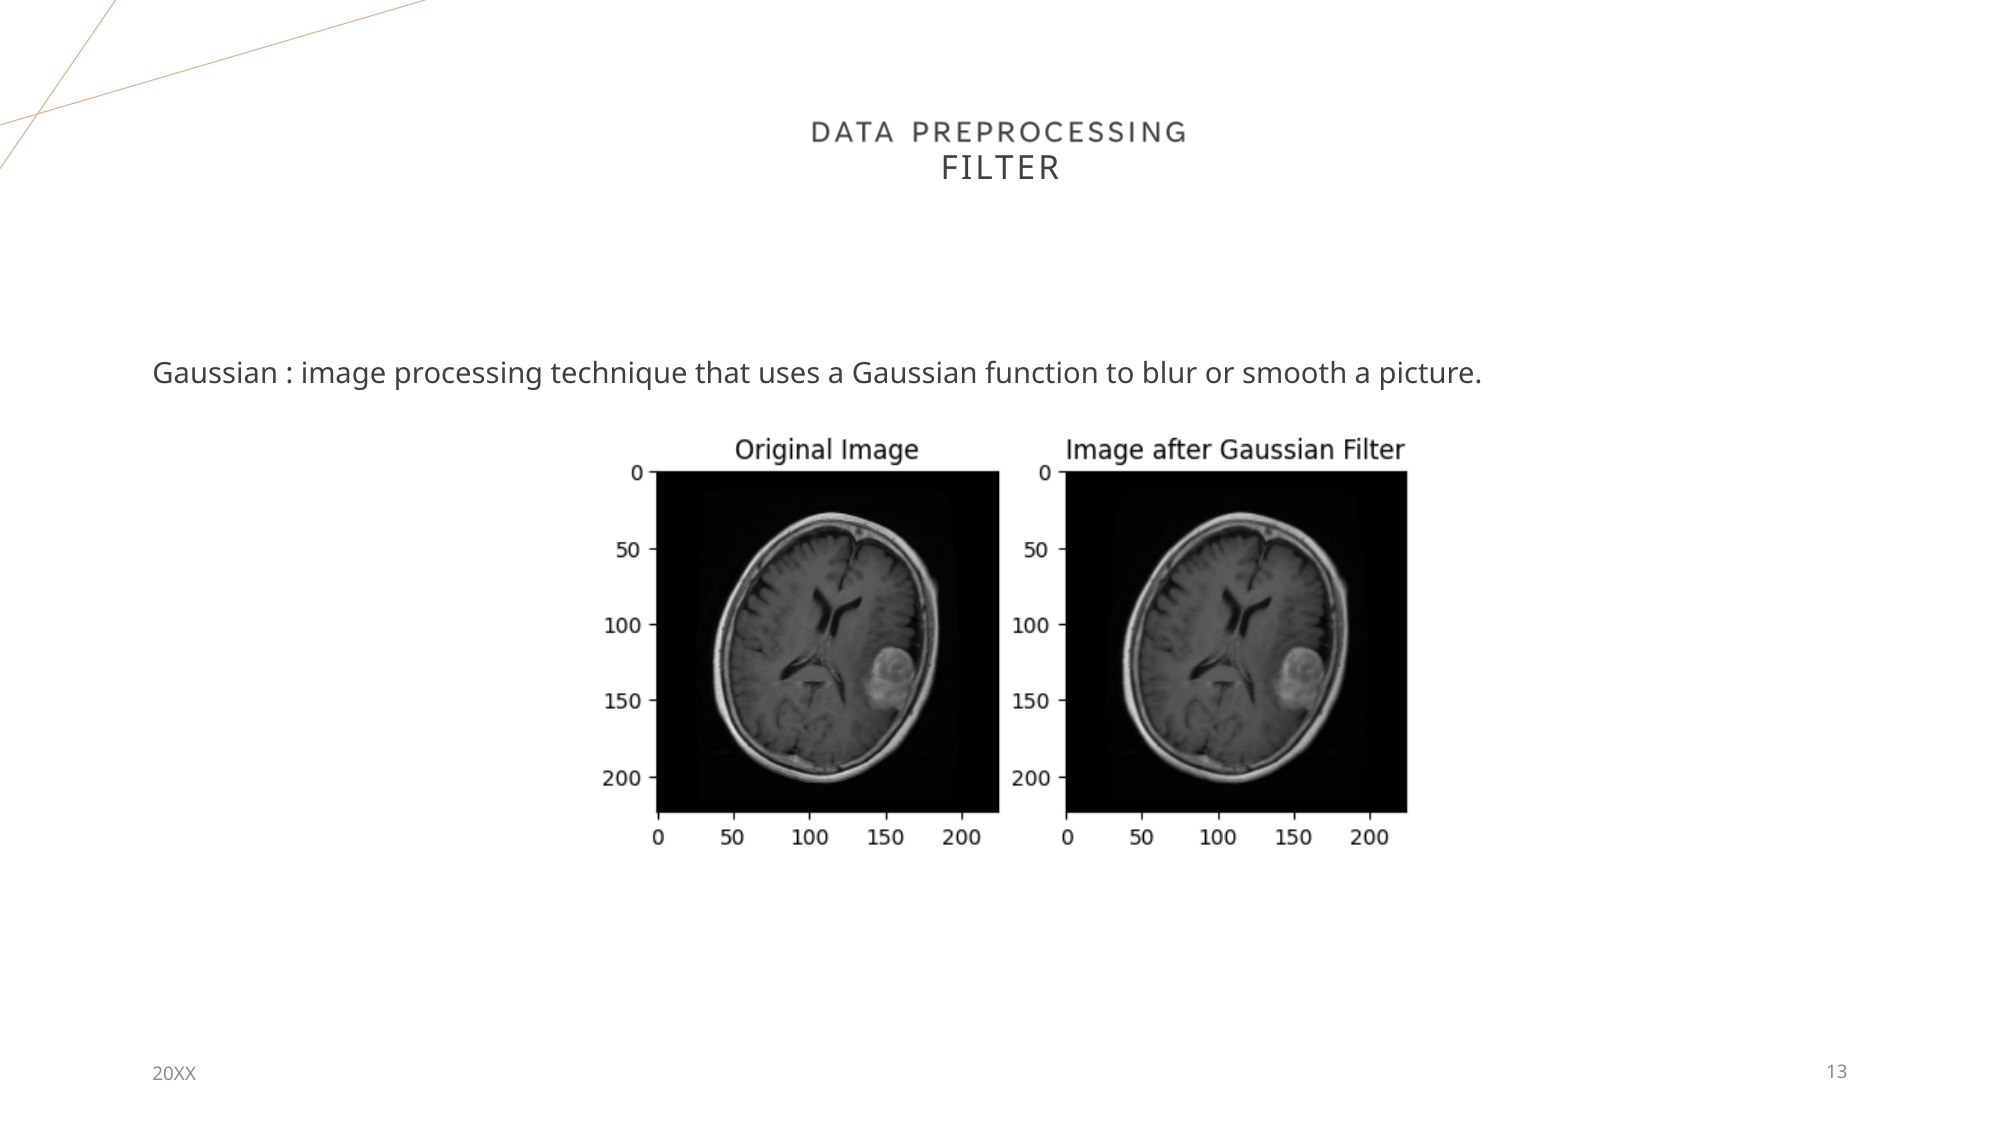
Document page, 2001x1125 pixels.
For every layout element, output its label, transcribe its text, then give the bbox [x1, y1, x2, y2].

title Filter [137, 59, 1863, 278]
list Gaussian : image processing technique that uses a Gaussian function to blur or smooth a picture. [137, 350, 1863, 957]
picture [308, 22, 1691, 241]
picture [587, 423, 1421, 863]
slide_number 20XX [137, 1042, 588, 1103]
slide_number 13 [1412, 1042, 1863, 1103]
